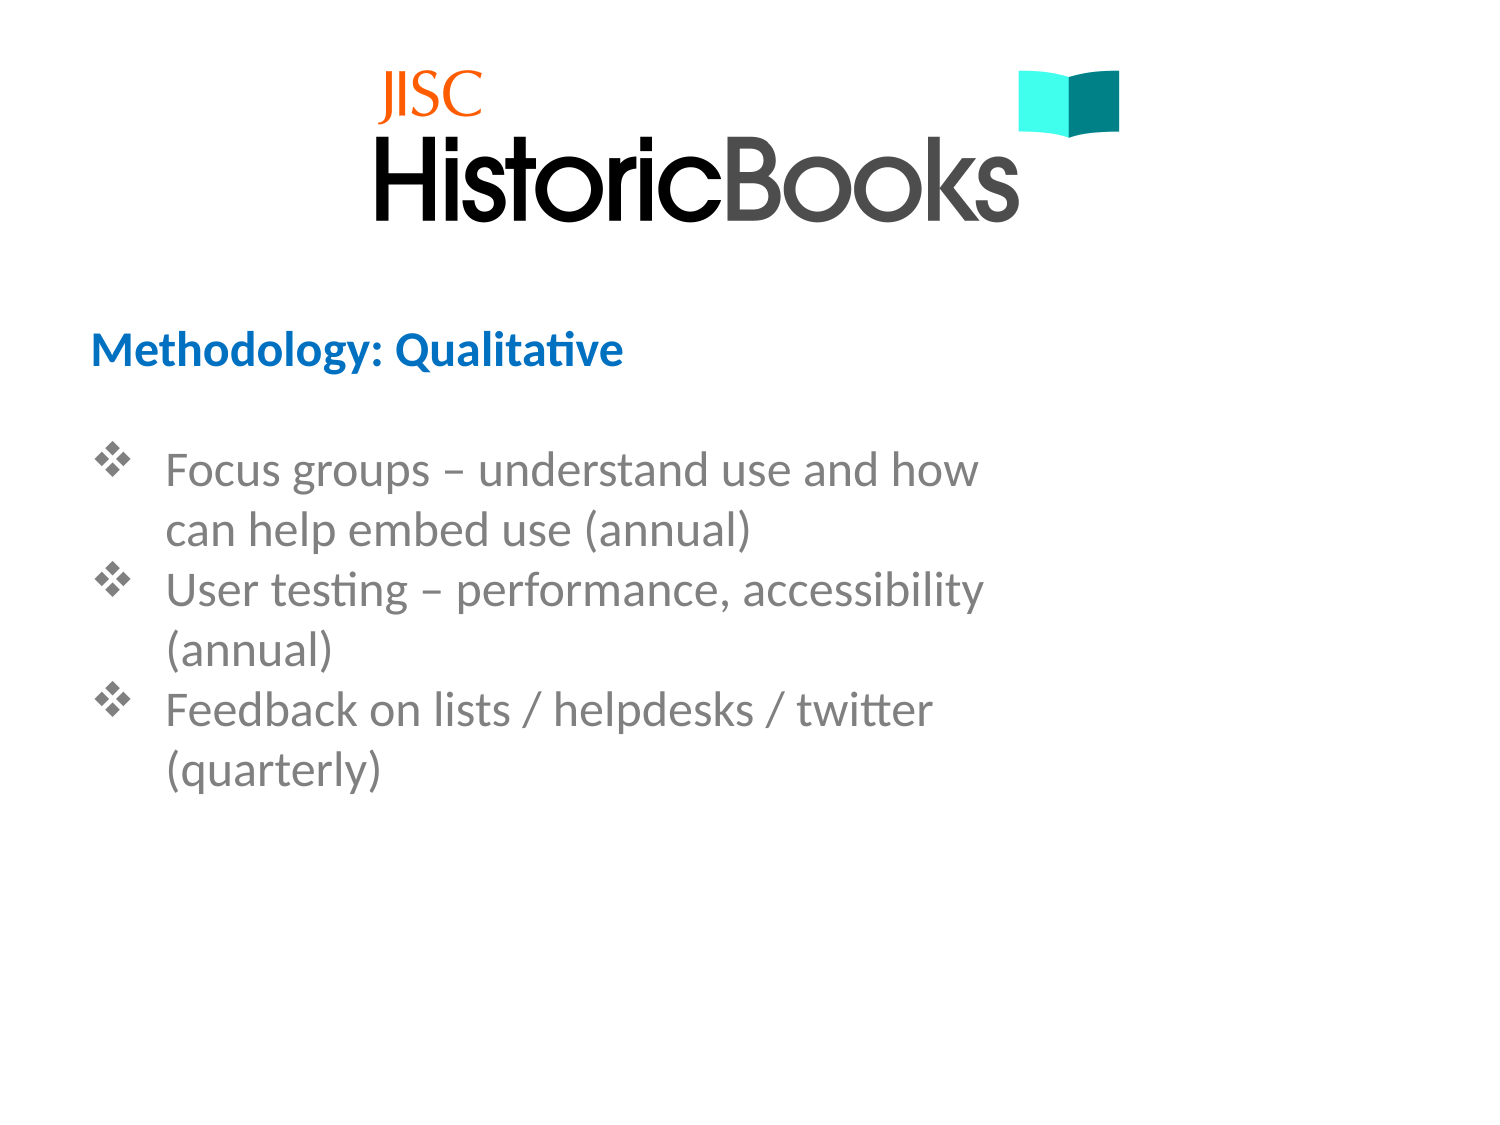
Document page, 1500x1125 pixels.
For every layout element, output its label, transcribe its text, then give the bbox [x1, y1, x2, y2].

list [367, 55, 1128, 231]
text_box Methodology: Qualitative Focus groups – understand use and how can help embed use (annual) User testing – performance, accessibility (annual) Feedback on lists / helpdesks / twitter (quarterly) [31, 308, 1053, 881]
